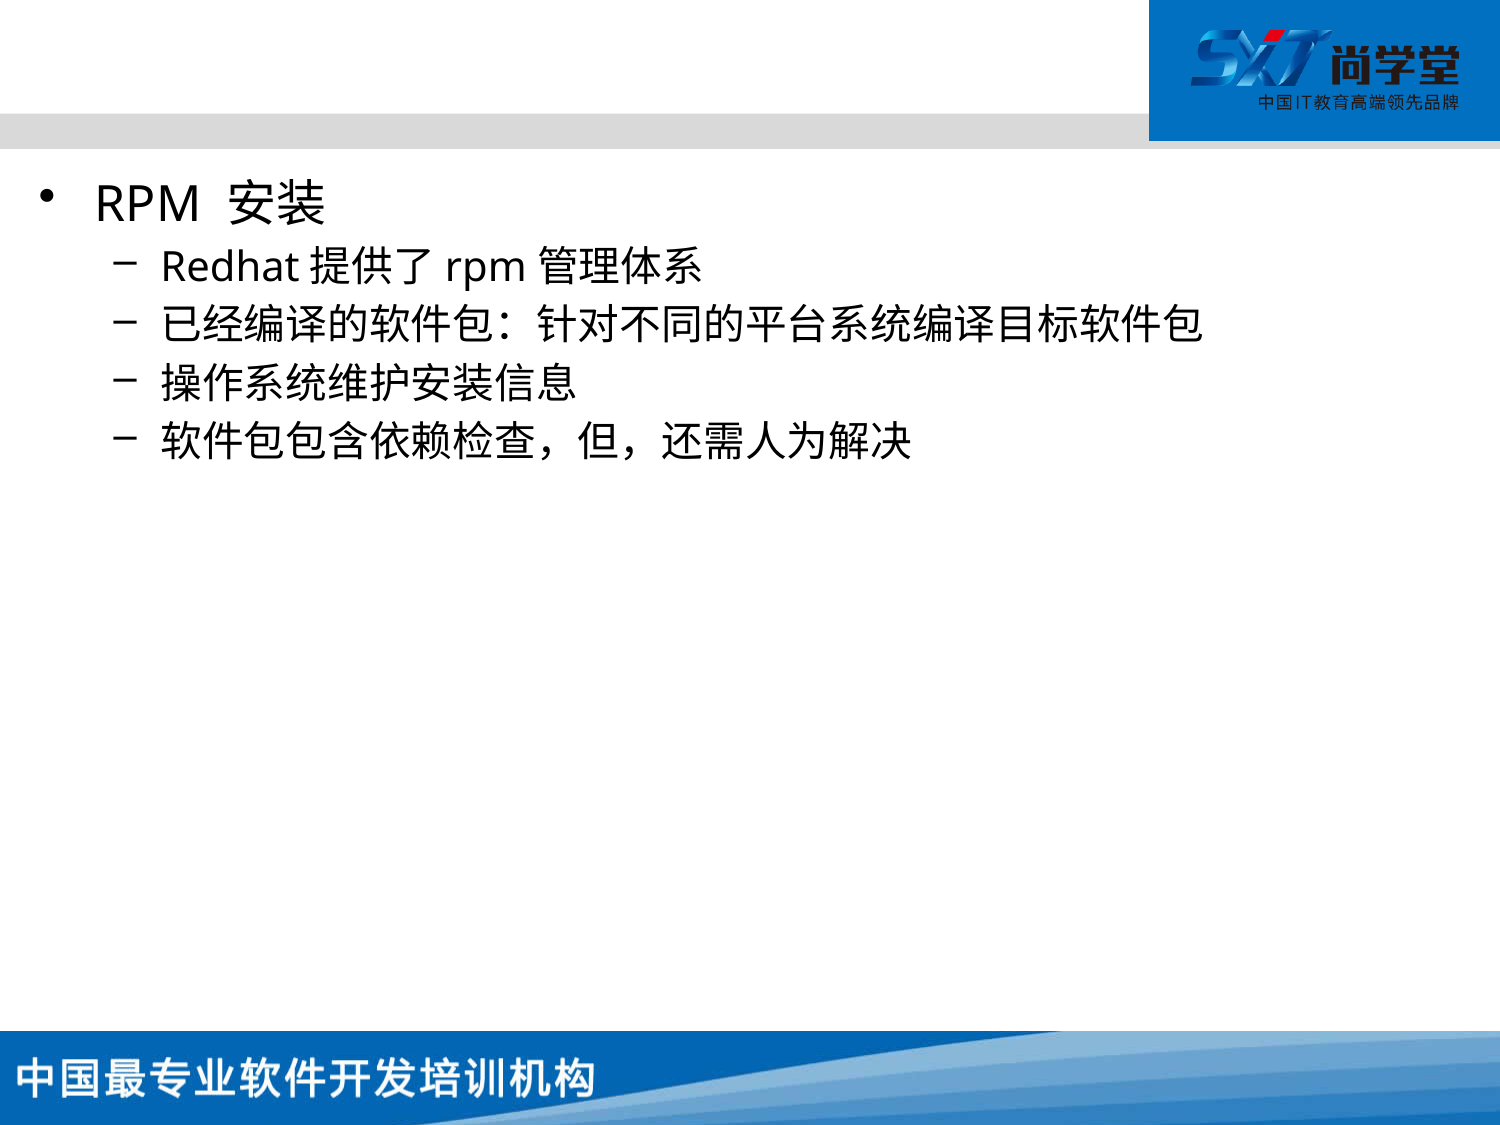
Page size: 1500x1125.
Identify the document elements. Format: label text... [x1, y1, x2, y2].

picture [1149, 0, 1500, 141]
list RPM 安装 Redhat提供了rpm管理体系 已经编译的软件包：针对不同的平台系统编译目标软件包 操作系统维护安装信息 软件包包含依赖检查，但，还需人为解决 [23, 164, 1465, 997]
picture [0, 1031, 1500, 1125]
